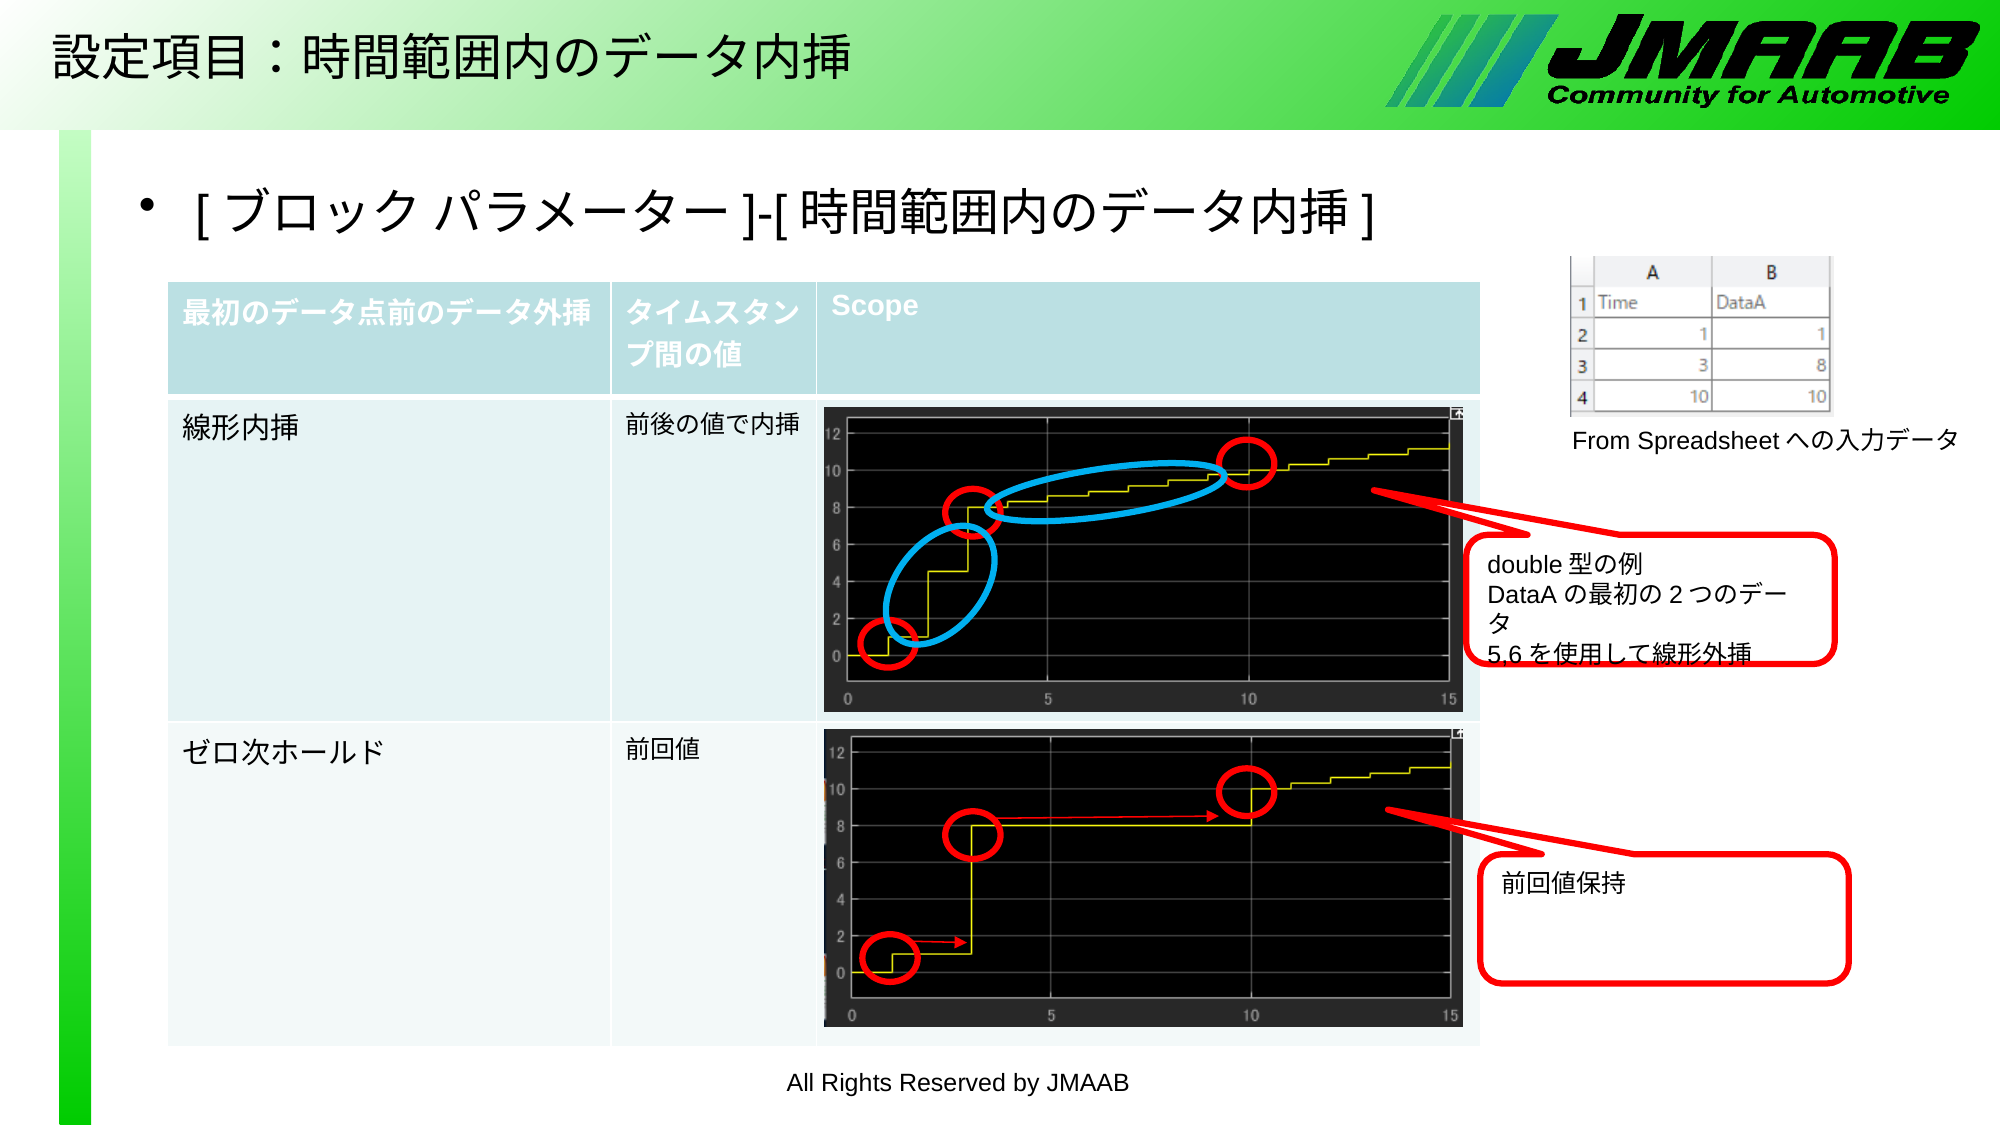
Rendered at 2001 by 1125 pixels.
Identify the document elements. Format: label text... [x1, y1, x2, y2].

picture [824, 407, 1463, 712]
picture [1570, 255, 1834, 418]
list [ブロック パラメーター]-[時間範囲内のデータ内挿] [123, 172, 1924, 1047]
picture [1382, 11, 1981, 109]
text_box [992, 815, 1220, 819]
text_box double型の例 DataAの最初の2つのデータ 5,6を使用して線形外挿 [1467, 507, 1835, 665]
text_box 前回値保持 [1467, 823, 1849, 984]
text_box From Spreadsheetへの入力データ [1557, 417, 1976, 462]
title 設定項目：時間範囲内のデータ内挿 [36, 21, 1410, 91]
picture [824, 728, 1463, 1028]
